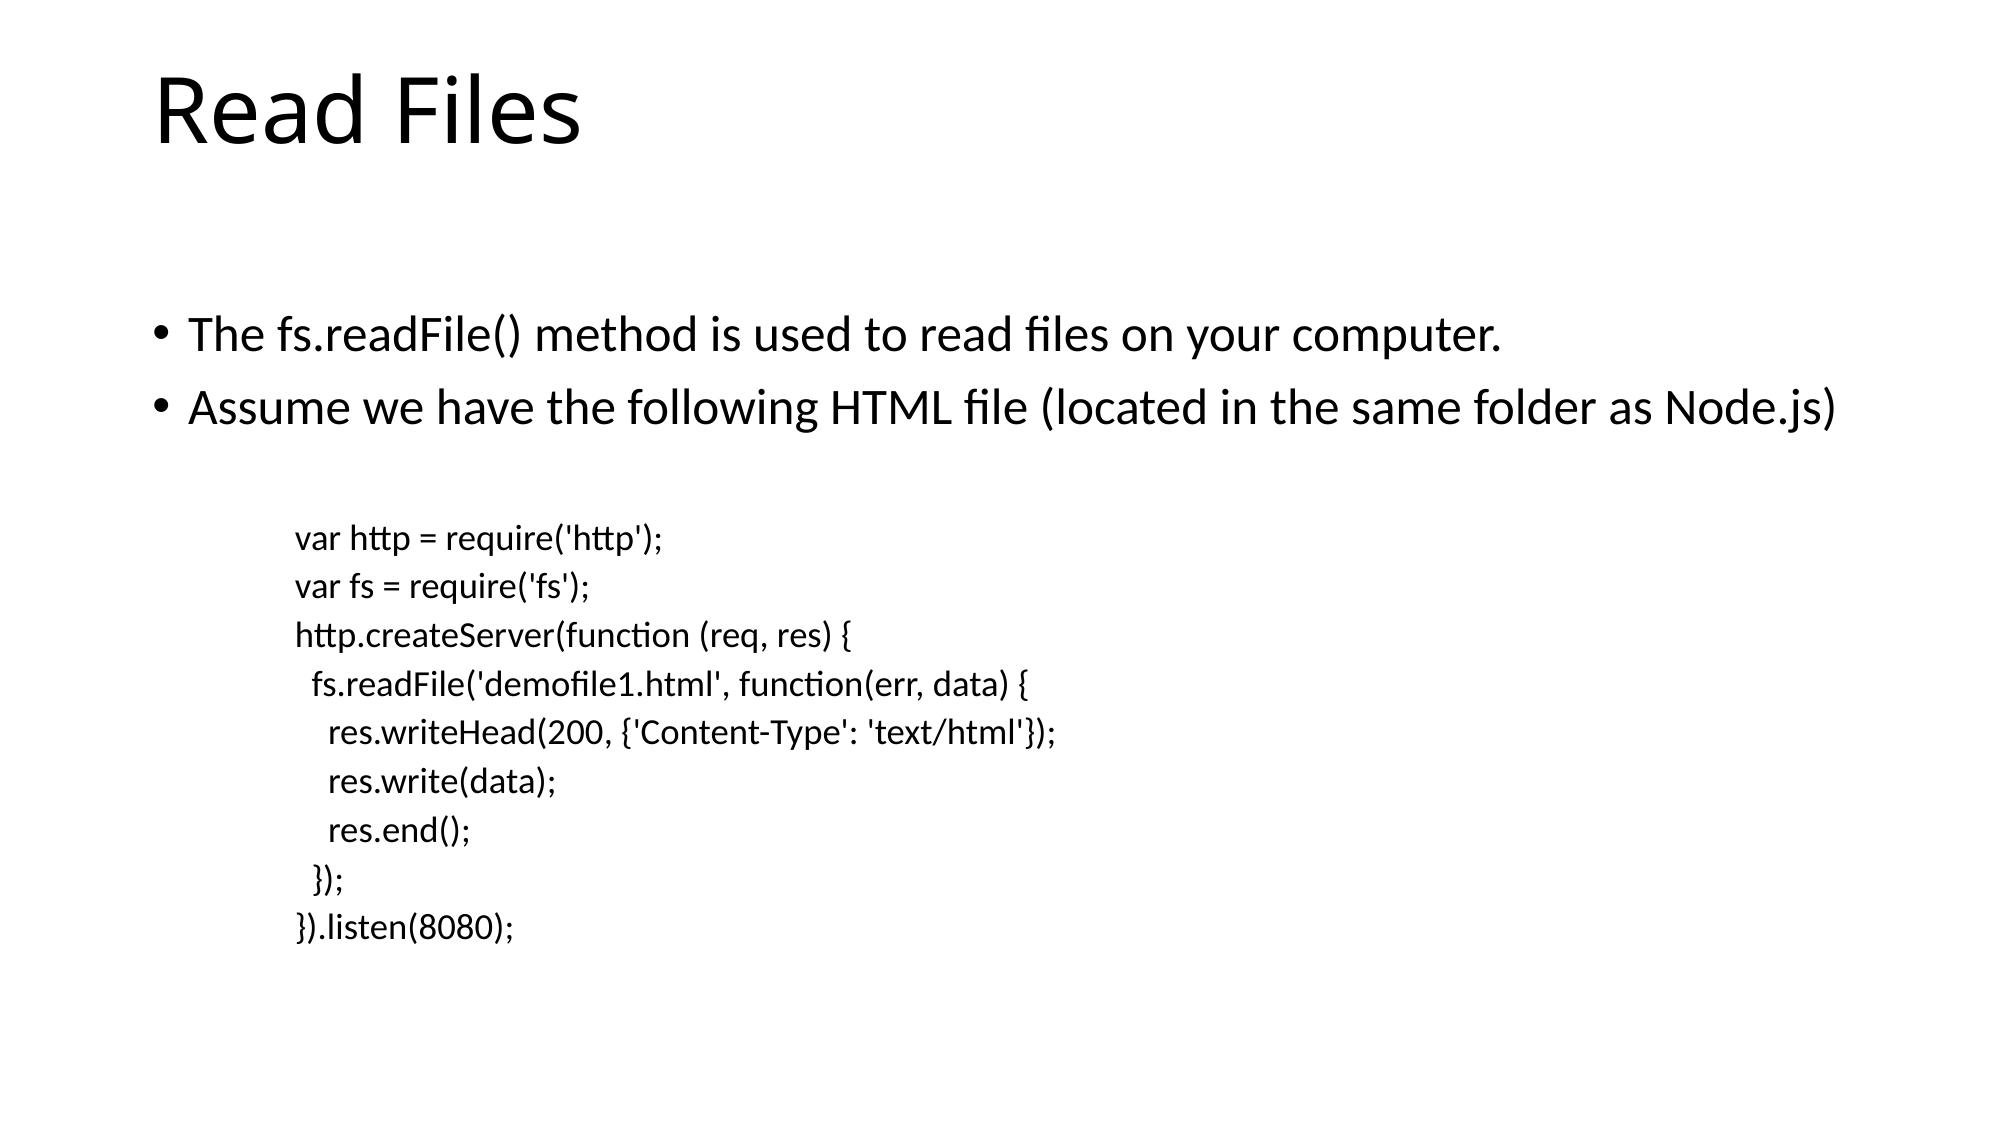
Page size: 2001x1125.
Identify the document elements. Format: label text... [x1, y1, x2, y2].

title Read Files [137, 59, 1863, 278]
list The fs.readFile() method is used to read files on your computer. Assume we have the following HTML file (located in the same folder as Node.js) var http = require('http'); var fs = require('fs'); http.createServer(function (req, res) { fs.readFile('demofile1.html', function(err, data) { res.writeHead(200, {'Content-Type': 'text/html'}); res.write(data); res.end(); }); }).listen(8080); [137, 299, 1863, 1014]
